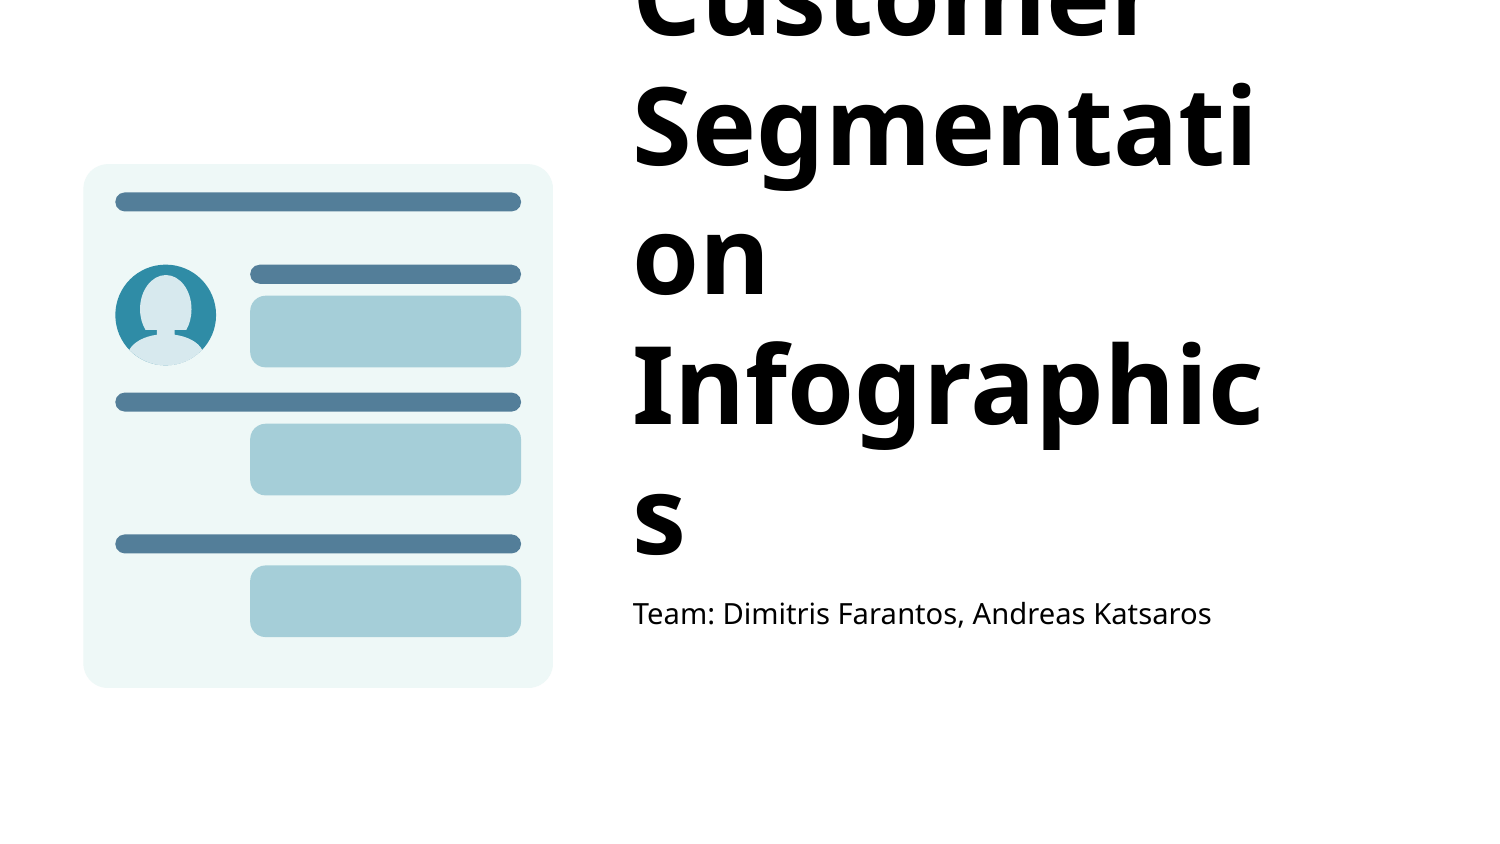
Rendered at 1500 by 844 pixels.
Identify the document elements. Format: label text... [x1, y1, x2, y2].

title Customer Segmentation Infographics [617, 189, 1330, 579]
subtitle Team: Dimitris Farantos, Andreas Katsaros [617, 579, 1330, 655]
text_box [83, 163, 554, 689]
